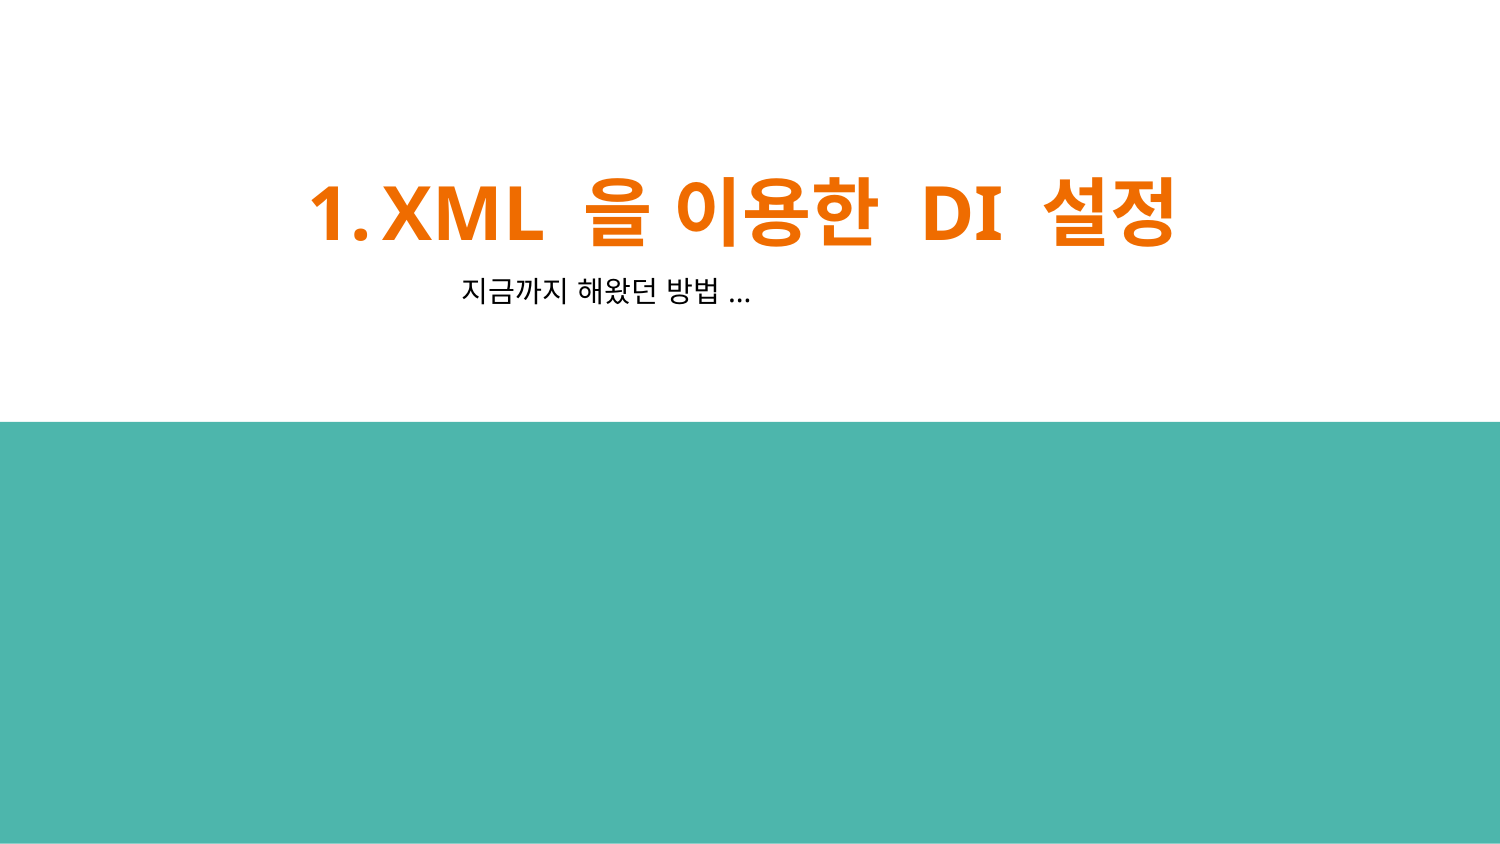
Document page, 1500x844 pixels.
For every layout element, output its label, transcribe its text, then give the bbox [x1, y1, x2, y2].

text_box 지금까지 해왔던 방법... [446, 258, 1045, 318]
title XML 을 이용한 DI 설정 [51, 133, 1458, 289]
